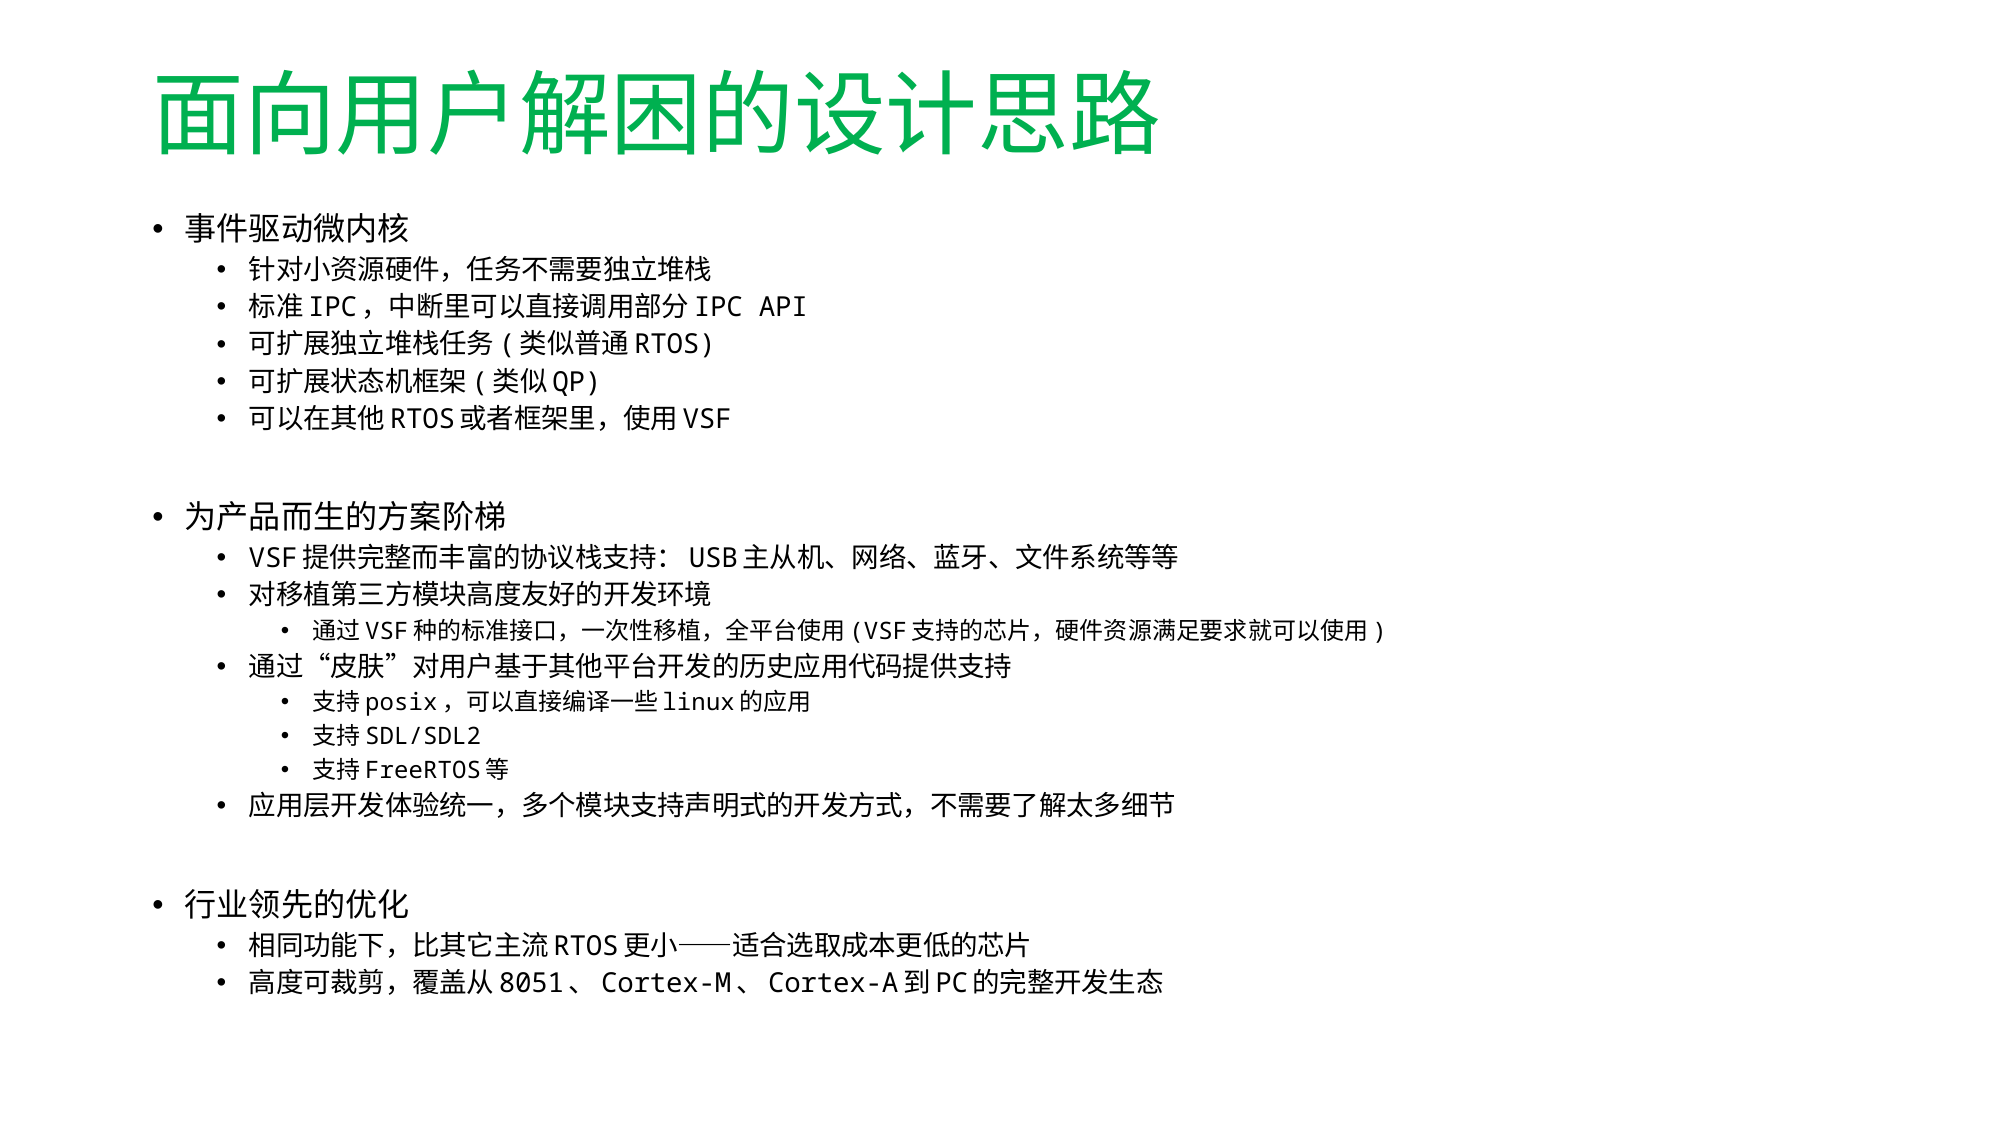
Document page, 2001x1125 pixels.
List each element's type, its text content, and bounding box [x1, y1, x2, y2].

title 面向用户解困的设计思路 [137, 59, 1863, 175]
list 事件驱动微内核 针对小资源硬件，任务不需要独立堆栈 标准IPC，中断里可以直接调用部分IPC API 可扩展独立堆栈任务(类似普通RTOS) 可扩展状态机框架(类似QP) 可以在其他RTOS或者框架里，使用VSF 为产品而生的方案阶梯 VSF提供完整而丰富的协议栈支持：USB主从机、网络、蓝牙、文件系统等等 对移植第三方模块高度友好的开发环境 通过VSF种的标准接口，一次性移植，全平台使用(VSF支持的芯片，硬件资源满足要求就可以使用) 通过“皮肤”对用户基于其他平台开发的历史应用代码提供支持 支持posix，可以直接编译一些linux的应用 支持SDL/SDL2 支持FreeRTOS等 应用层开发体验统一，多个模块支持声明式的开发方式，不需要了解太多细节 行业领先的优化 相同功能下，比其它主流RTOS更小——适合选取成本更低的芯片 高度可裁剪，覆盖从8051、Cortex-M、Cortex-A到PC的完整开发生态 [137, 205, 1863, 1014]
